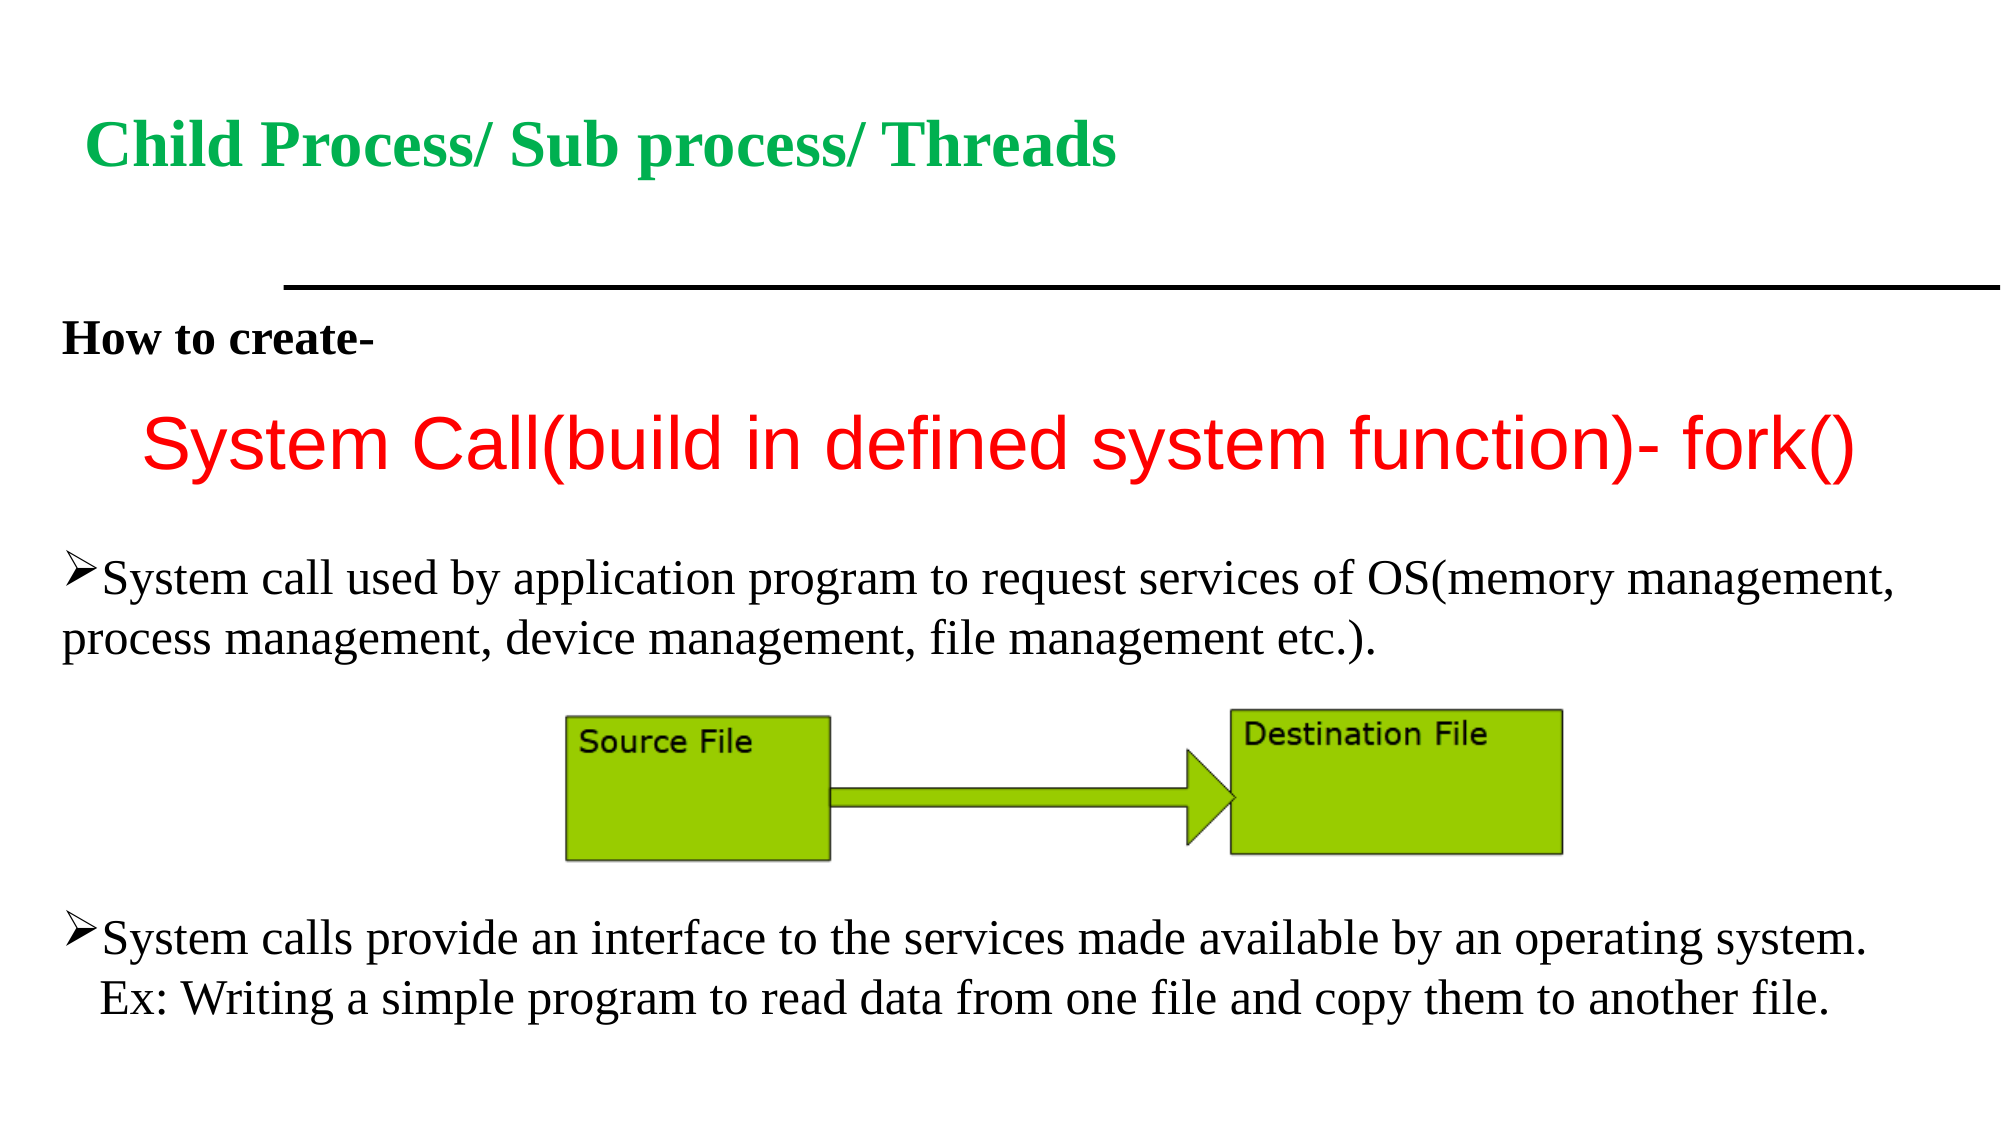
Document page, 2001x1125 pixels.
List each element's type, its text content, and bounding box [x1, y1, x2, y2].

title Child Process/ Sub process/ Threads [84, 99, 1916, 181]
picture [553, 681, 1587, 892]
text_box System Call(build in defined system function)- fork() [126, 386, 1874, 492]
list How to create- System call used by application program to request services of OS(memory management, process management, device management, file management etc.). System calls provide an interface to the services made available by an operating system. Ex: Writing a simple program to read data from one file and copy them to another file. [61, 304, 1939, 1125]
